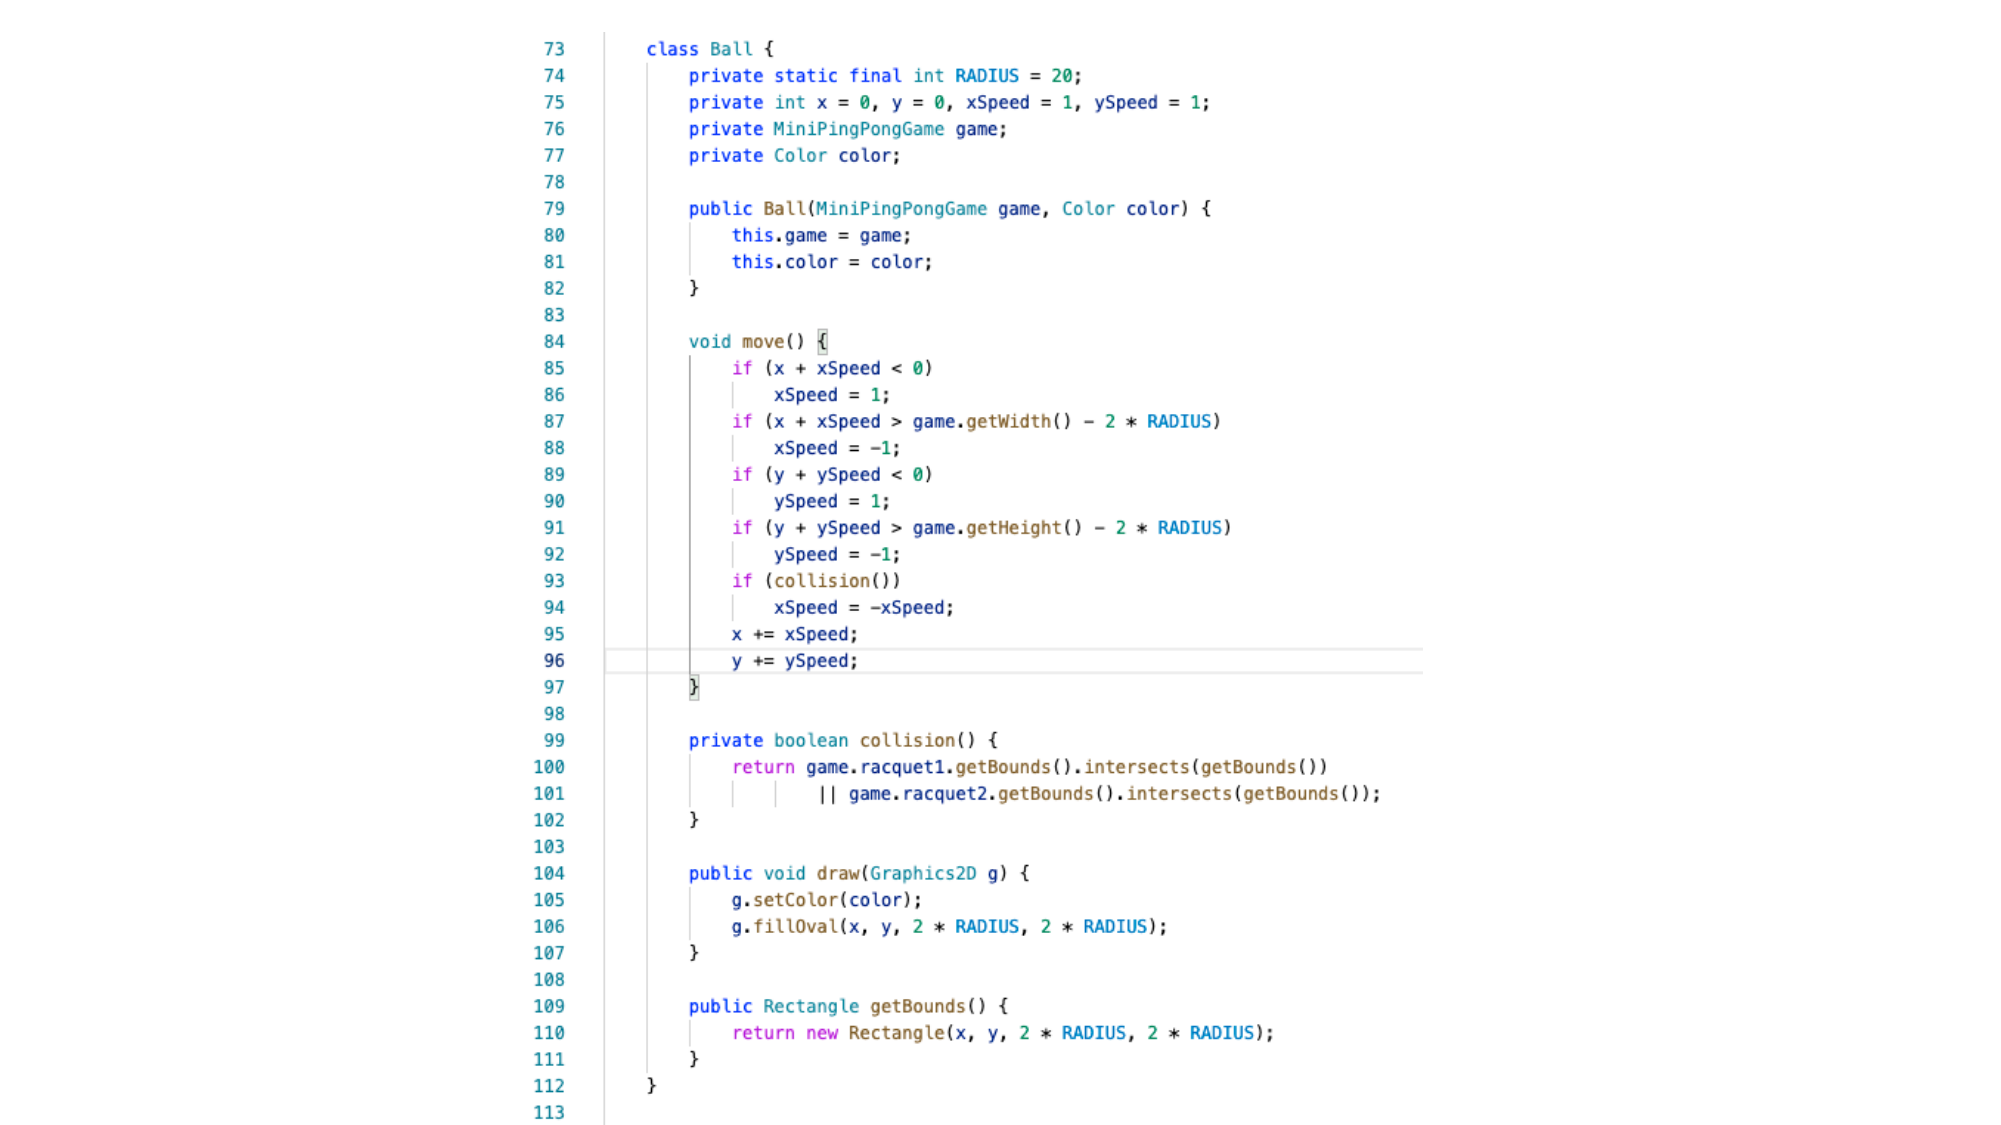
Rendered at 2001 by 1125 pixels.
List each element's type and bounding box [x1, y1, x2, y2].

picture [526, 32, 1423, 1125]
